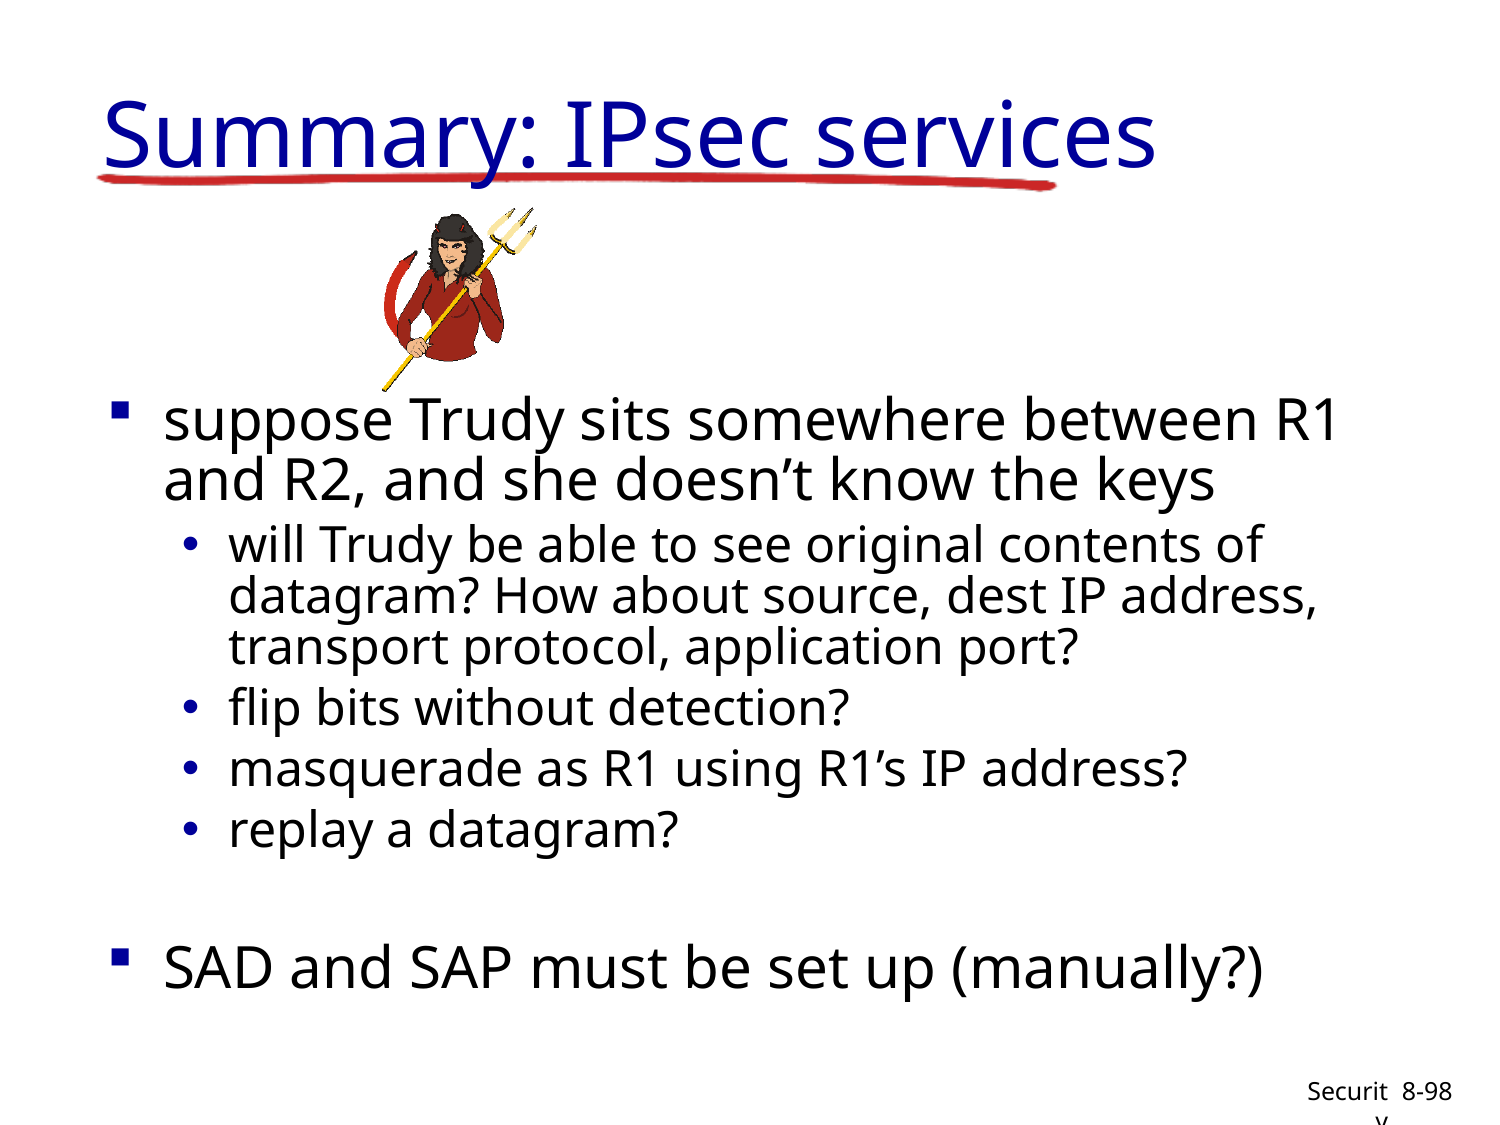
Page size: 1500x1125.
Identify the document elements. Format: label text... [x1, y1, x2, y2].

picture [92, 167, 1068, 197]
text_box 8-98 [1387, 1068, 1500, 1113]
picture [382, 207, 537, 392]
title Summary: IPsec services [87, 37, 1363, 225]
footer Security [1284, 1067, 1403, 1110]
list suppose Trudy sits somewhere between R1 and R2, and she doesn’t know the keys will Trudy be able to see original contents of datagram? How about source, dest IP address, transport protocol, application port? flip bits without detection? masquerade as R1 using R1’s IP address? replay a datagram? SAD and SAP must be set up (manually?) [91, 385, 1367, 920]
